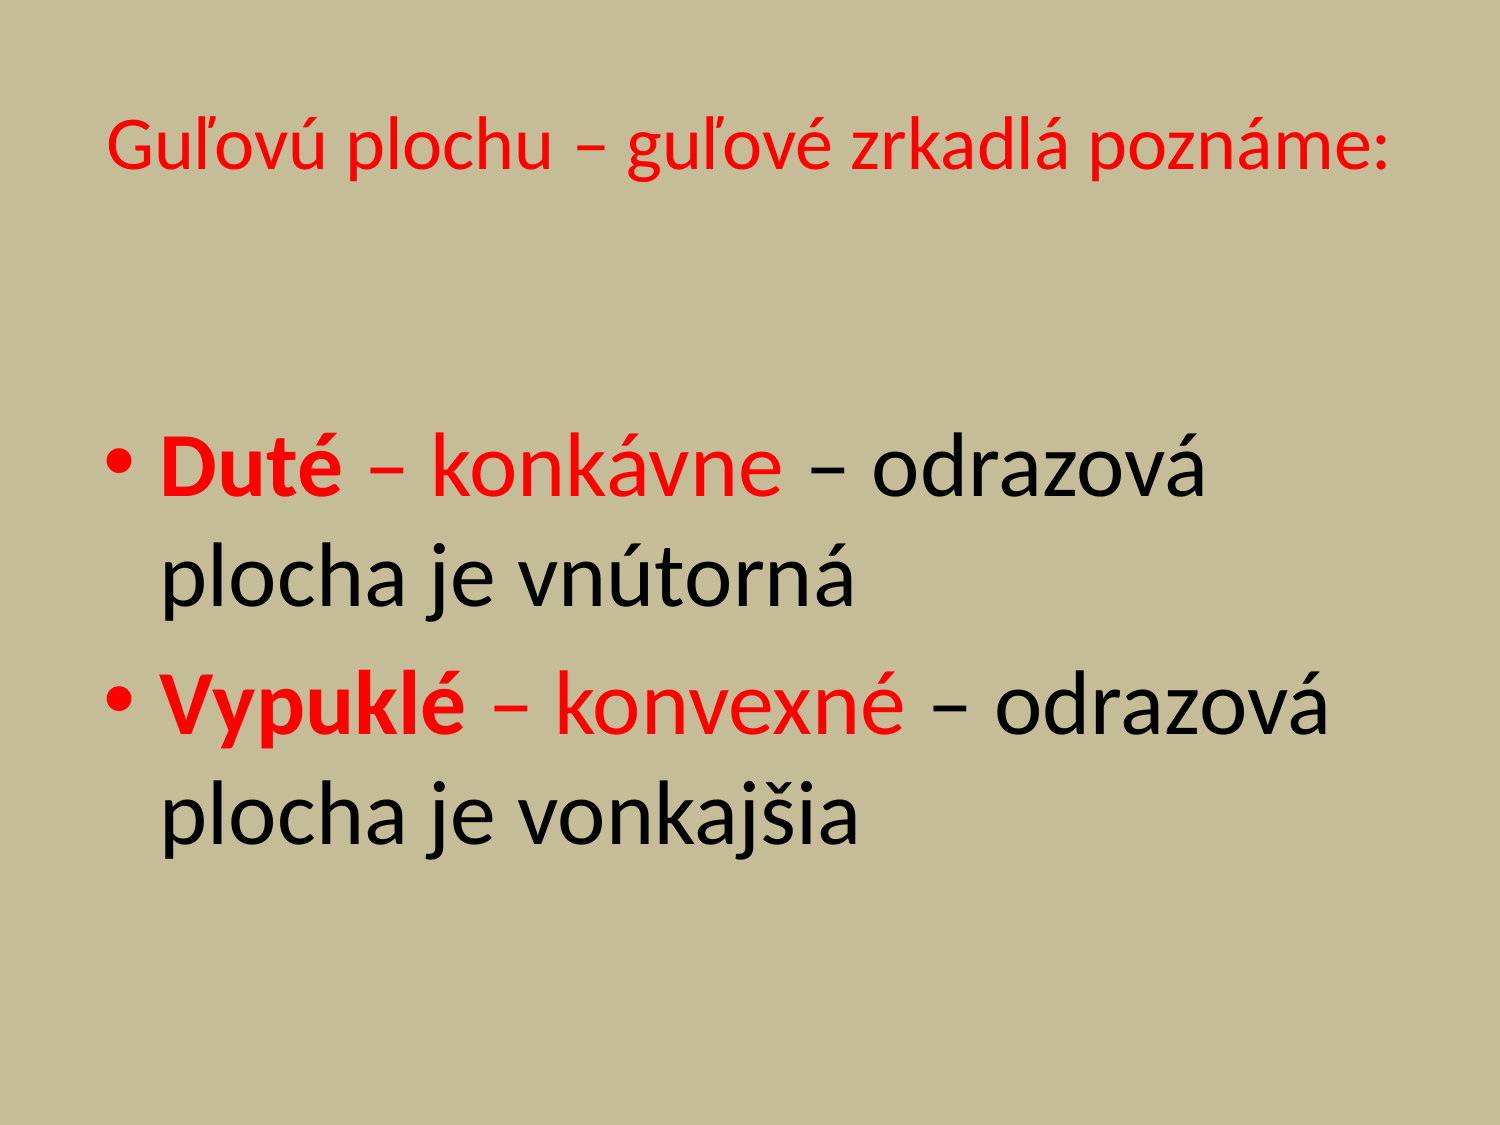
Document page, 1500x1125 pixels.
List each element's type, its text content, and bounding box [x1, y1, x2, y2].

title Guľovú plochu – guľové zrkadlá poznáme: [75, 45, 1425, 233]
list Duté – konkávne – odrazová plocha je vnútorná Vypuklé – konvexné – odrazová plocha je vonkajšia [88, 397, 1439, 839]
